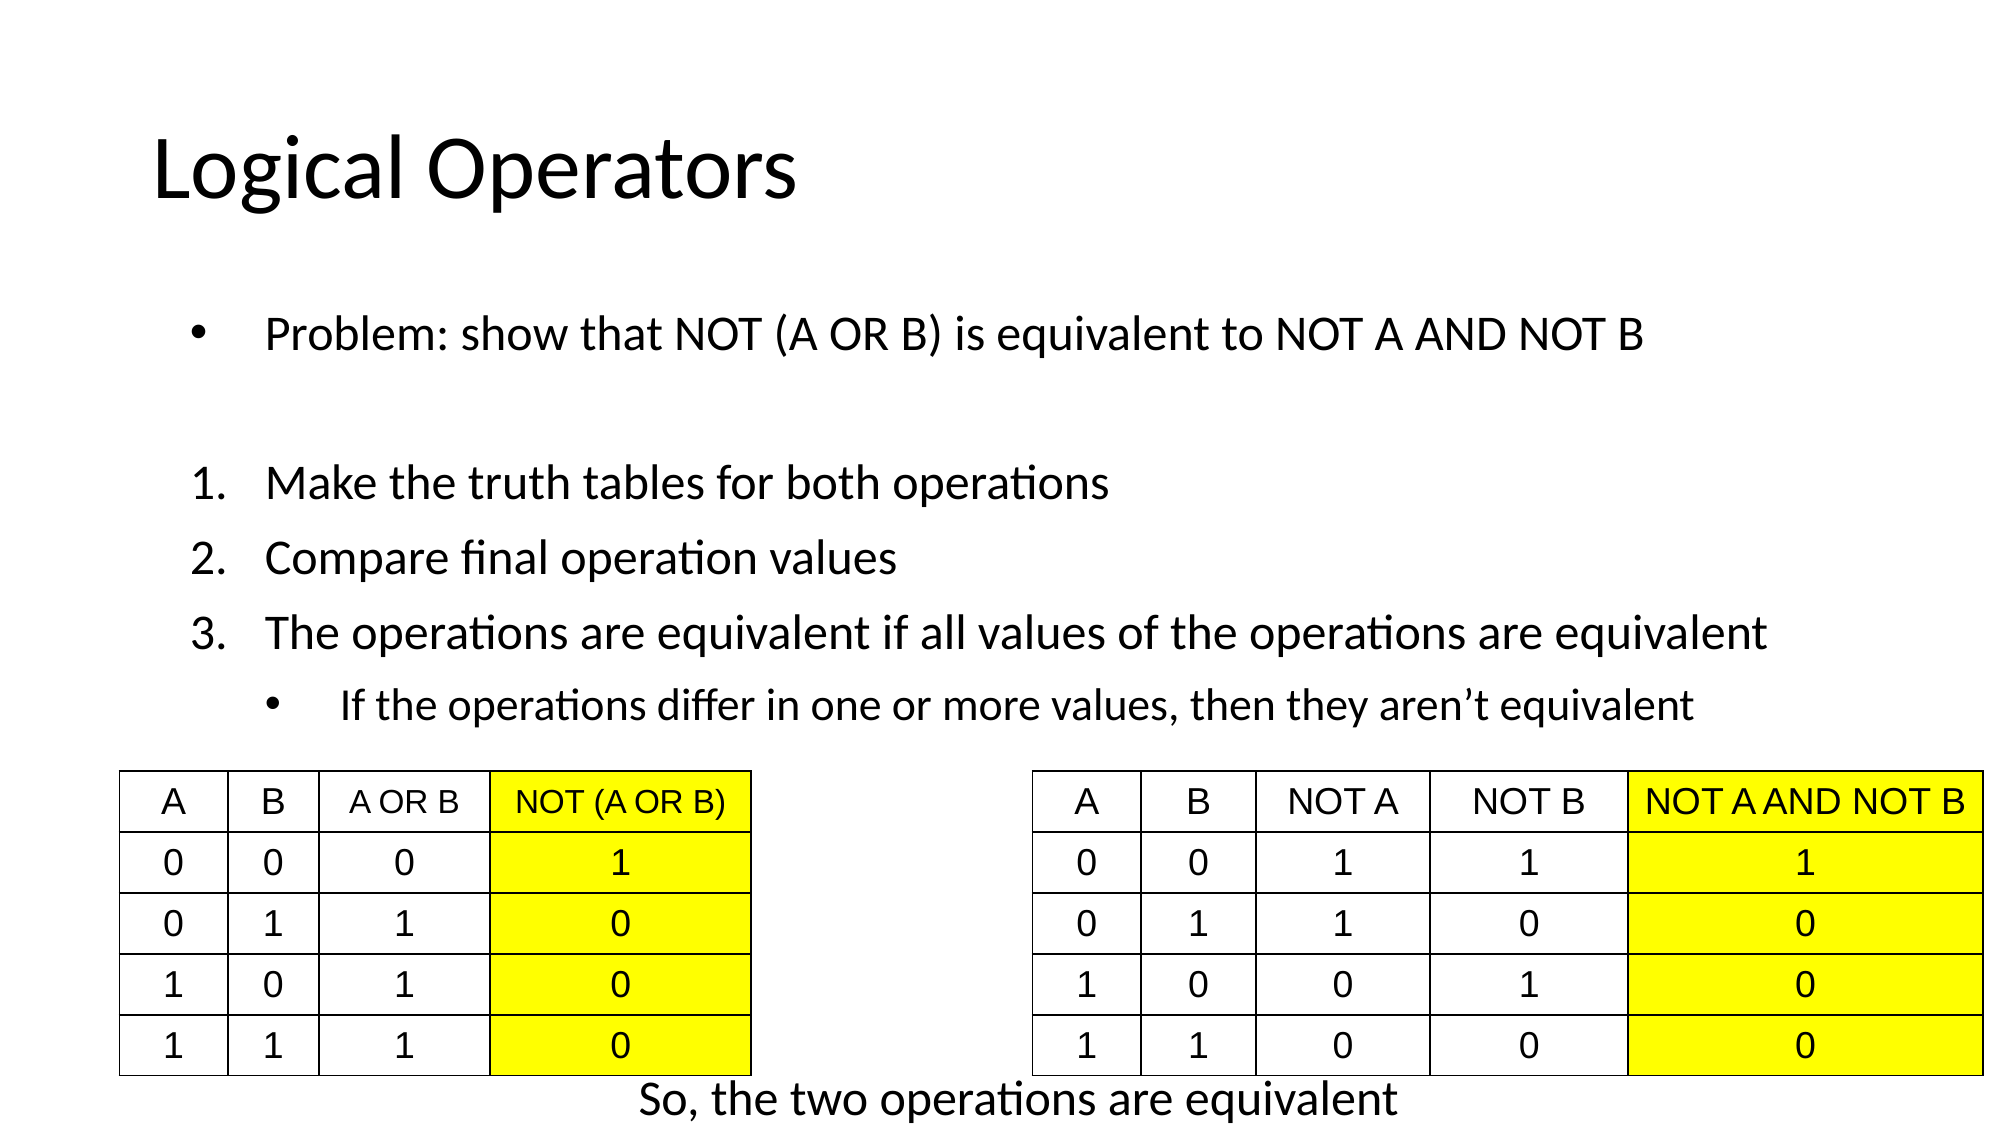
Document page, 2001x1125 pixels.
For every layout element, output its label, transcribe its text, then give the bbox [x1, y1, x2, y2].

table_cell 0 [1629, 1016, 1982, 1075]
table_cell 1 [229, 1016, 318, 1075]
table_header NOT B [1431, 772, 1627, 831]
table_cell 0 [320, 833, 489, 892]
table_cell 1 [229, 894, 318, 953]
table_cell 0 [120, 894, 227, 953]
table_header NOT A AND NOT B [1629, 772, 1982, 831]
table_cell 0 [120, 833, 227, 892]
table_cell 1 [1257, 833, 1429, 892]
table_cell 1 [1142, 894, 1255, 953]
table_cell 1 [1142, 1016, 1255, 1075]
table_header NOT A [1257, 772, 1429, 831]
table_cell 1 [1431, 955, 1627, 1014]
table_cell 1 [320, 955, 489, 1014]
table_cell 1 [1257, 894, 1429, 953]
table_cell 0 [1142, 955, 1255, 1014]
table_cell 1 [1033, 955, 1140, 1014]
table_cell 1 [320, 894, 489, 953]
table_cell 0 [491, 1016, 750, 1075]
table_cell 0 [229, 833, 318, 892]
table_header B [229, 772, 318, 831]
table_header NOT (A OR B) [491, 772, 750, 831]
table_cell 1 [491, 833, 750, 892]
table_cell 0 [491, 894, 750, 953]
table_header A OR B [320, 772, 489, 831]
table_header A [1033, 772, 1140, 831]
table_cell 0 [1033, 833, 1140, 892]
table_cell 0 [1629, 894, 1982, 953]
table_header A [120, 772, 227, 831]
title Logical Operators [137, 59, 1863, 278]
table_cell 0 [229, 955, 318, 1014]
table_cell 1 [1629, 833, 1982, 892]
table_cell 1 [1033, 1016, 1140, 1075]
table_cell 0 [1033, 894, 1140, 953]
table_cell 0 [1431, 1016, 1627, 1075]
table_cell 0 [1431, 894, 1627, 953]
table_cell 0 [1257, 1016, 1429, 1075]
table_cell 1 [1431, 833, 1627, 892]
list Problem: show that NOT (A OR B) is equivalent to NOT A AND NOT B Make the truth tables for both operations Compare final operation values The operations are equivalent if all values of the operations are equivalent If the operations differ in one or more values, then they aren’t equivalent So, the two operations are equivalent [137, 299, 1863, 1066]
table_header B [1142, 772, 1255, 831]
table_cell 0 [491, 955, 750, 1014]
table_cell 1 [320, 1016, 489, 1075]
table_cell 1 [120, 1016, 227, 1075]
table_cell 0 [1142, 833, 1255, 892]
table_cell 0 [1257, 955, 1429, 1014]
table_cell 1 [120, 955, 227, 1014]
table_cell 0 [1629, 955, 1982, 1014]
